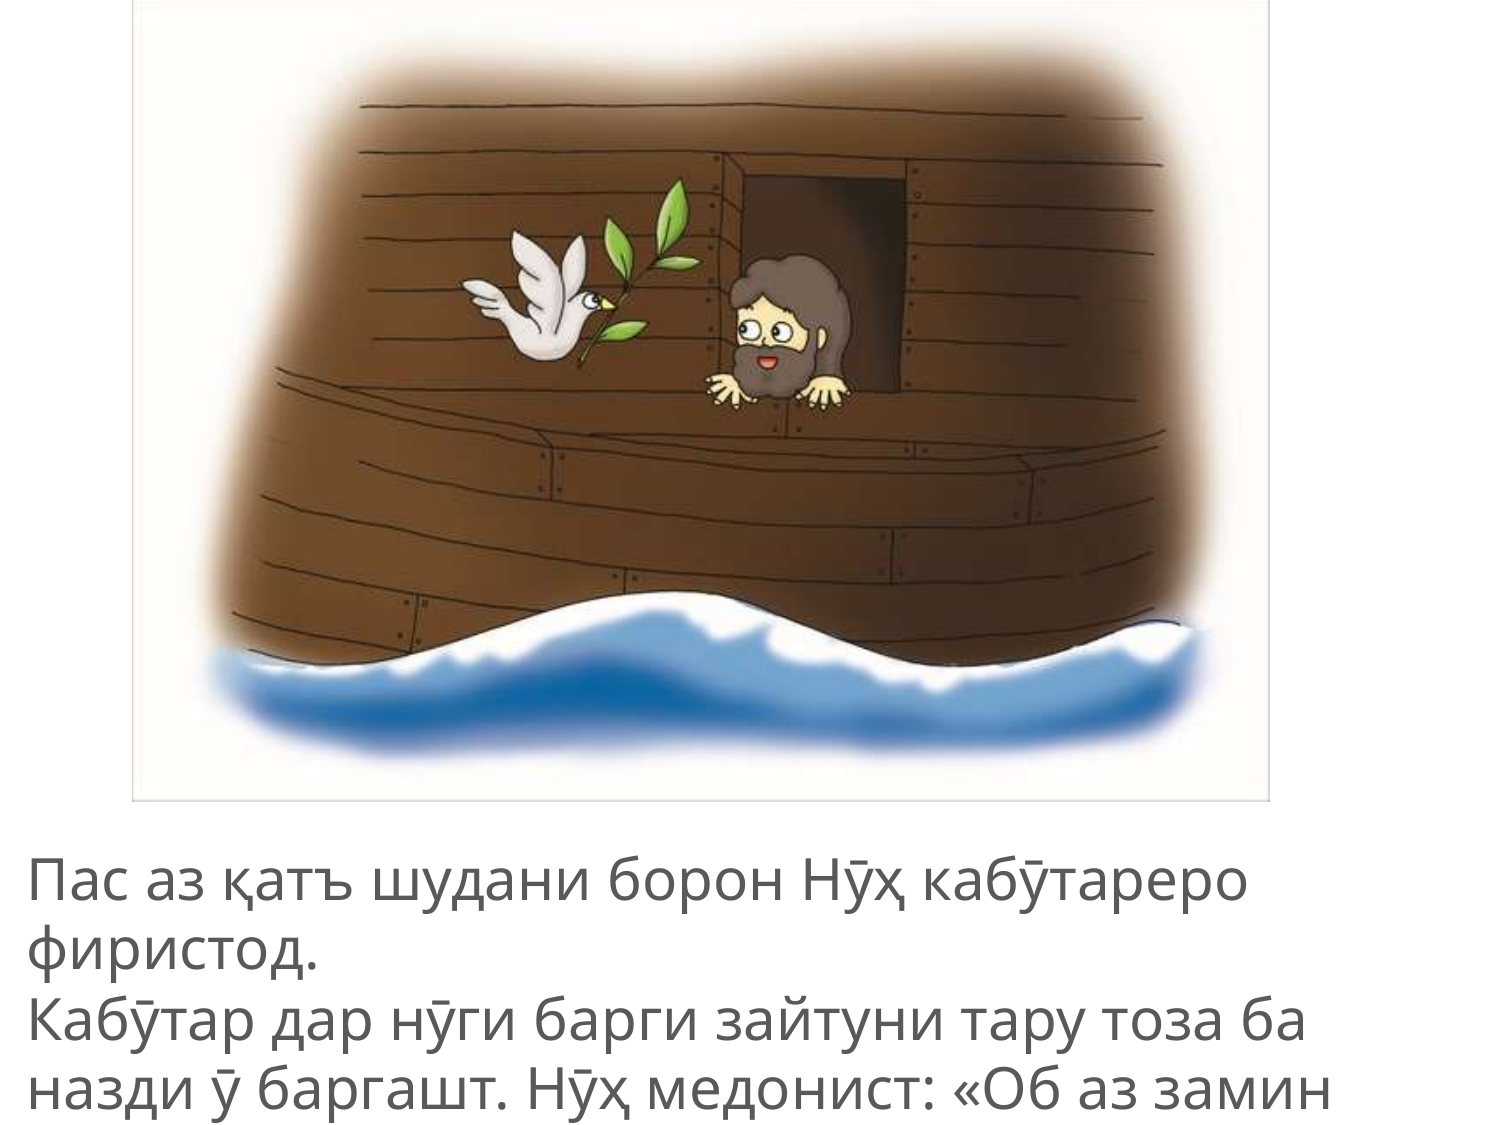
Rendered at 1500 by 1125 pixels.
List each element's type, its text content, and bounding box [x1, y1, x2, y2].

picture [132, 0, 1270, 803]
text_box Пас аз қатъ шудани борон Нӯҳ кабӯтареро фиристод. Кабӯтар дар нӯги барги зайтуни тару тоза ба назди ӯ баргашт. Нӯҳ медонист: «Об аз замин фурӯ рафт!» [11, 834, 1498, 1125]
